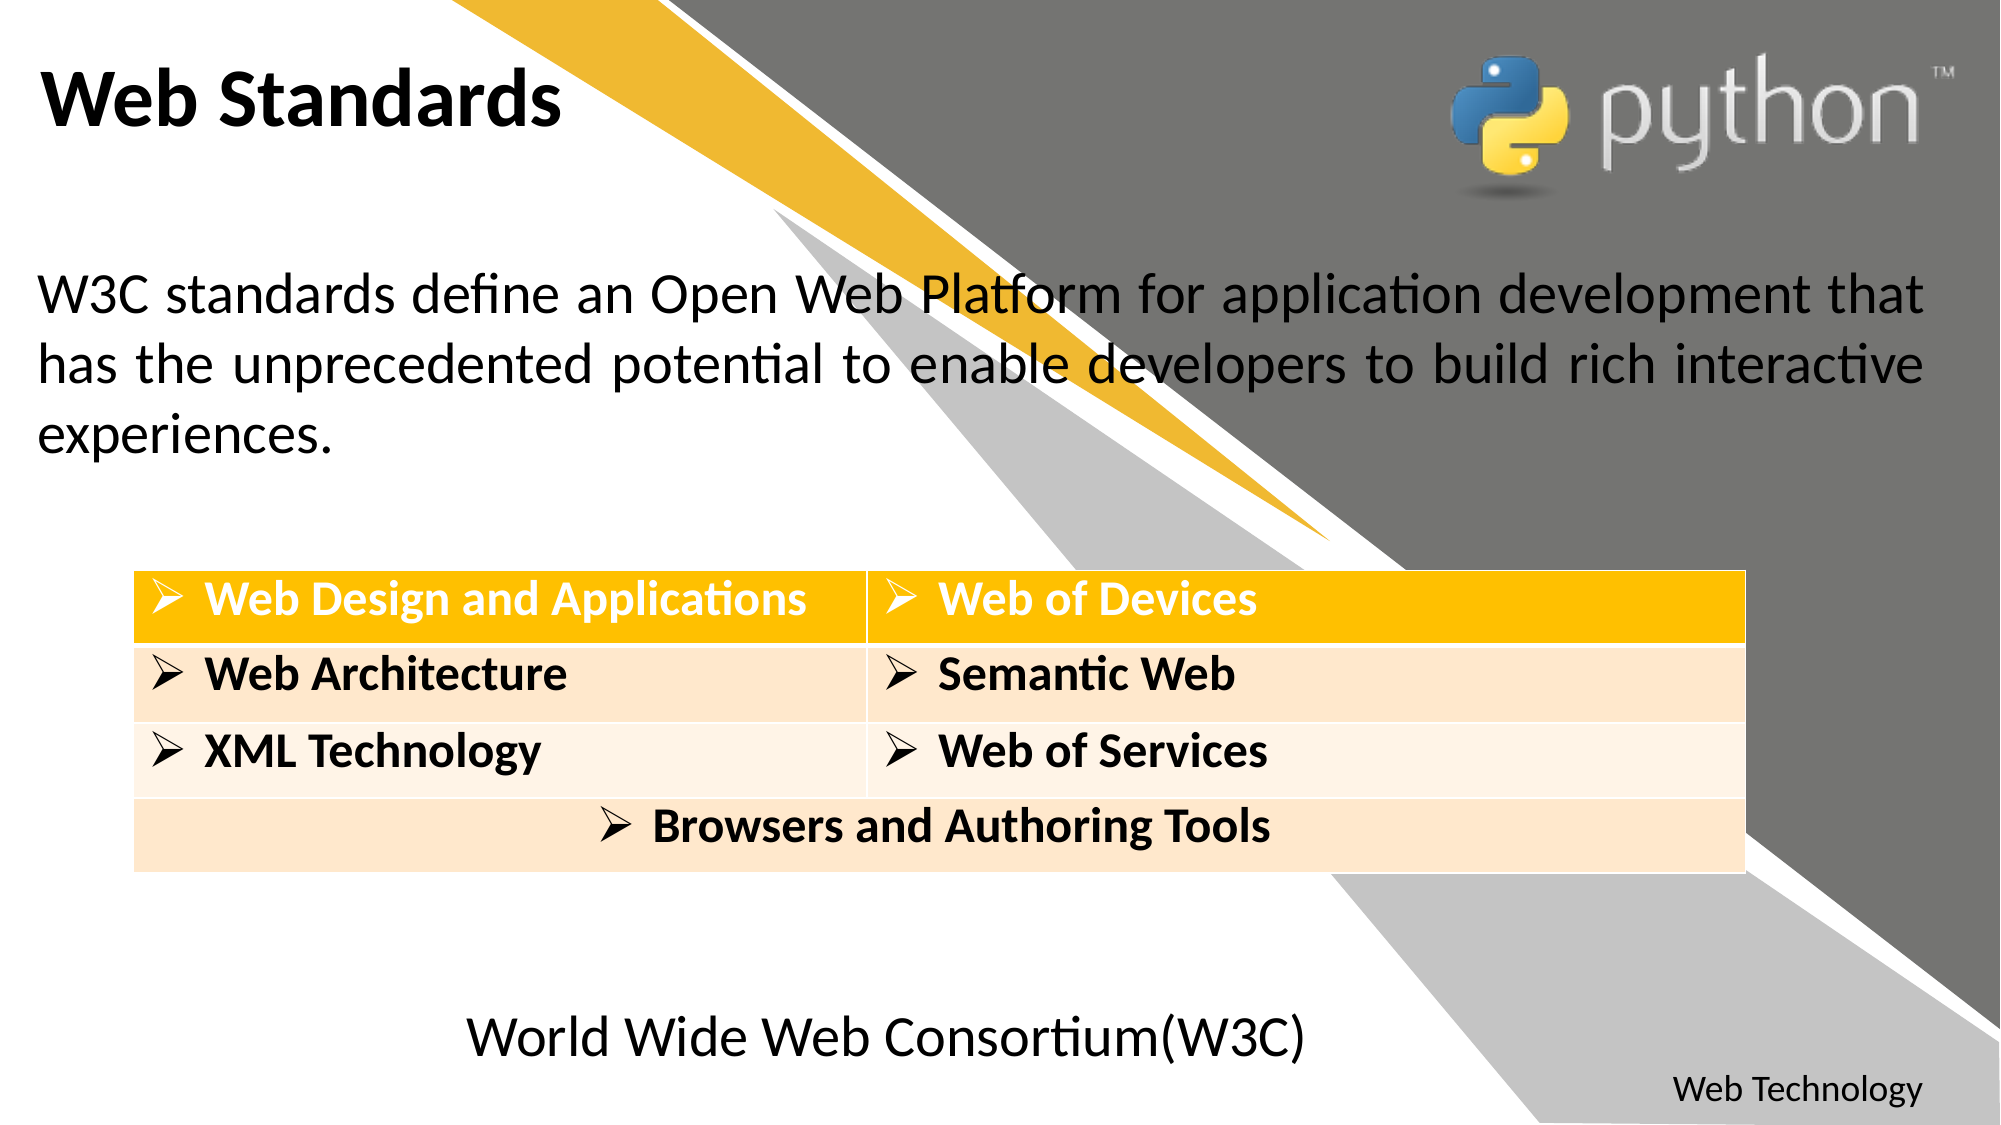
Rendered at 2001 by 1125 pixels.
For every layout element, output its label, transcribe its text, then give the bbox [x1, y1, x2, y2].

table_cell Web Architecture [134, 648, 866, 722]
text_box World Wide Web Consortium(W3C) [451, 991, 1334, 1076]
text_box [1329, 868, 2000, 1125]
table_cell Semantic Web [868, 648, 1745, 722]
text_box [667, 0, 2000, 1031]
picture [1437, 35, 2000, 207]
table_cell XML Technology [134, 724, 866, 797]
table_header Web of Devices [868, 571, 1745, 643]
text_box [993, 473, 1307, 570]
table_header Web Design and Applications [134, 571, 866, 643]
text_box [1217, 473, 1331, 543]
text_box W3C standards define an Open Web Platform for application development that has the unprecedented potential to enable developers to build rich interactive experiences. [22, 247, 1941, 473]
table_cell Browsers and Authoring Tools [134, 799, 1745, 872]
text_box [449, 0, 967, 247]
table_cell Web of Services [868, 724, 1745, 797]
text_box Web Technology [1658, 1056, 1939, 1116]
text_box [772, 207, 832, 247]
text_box Web Standards [25, 35, 579, 151]
